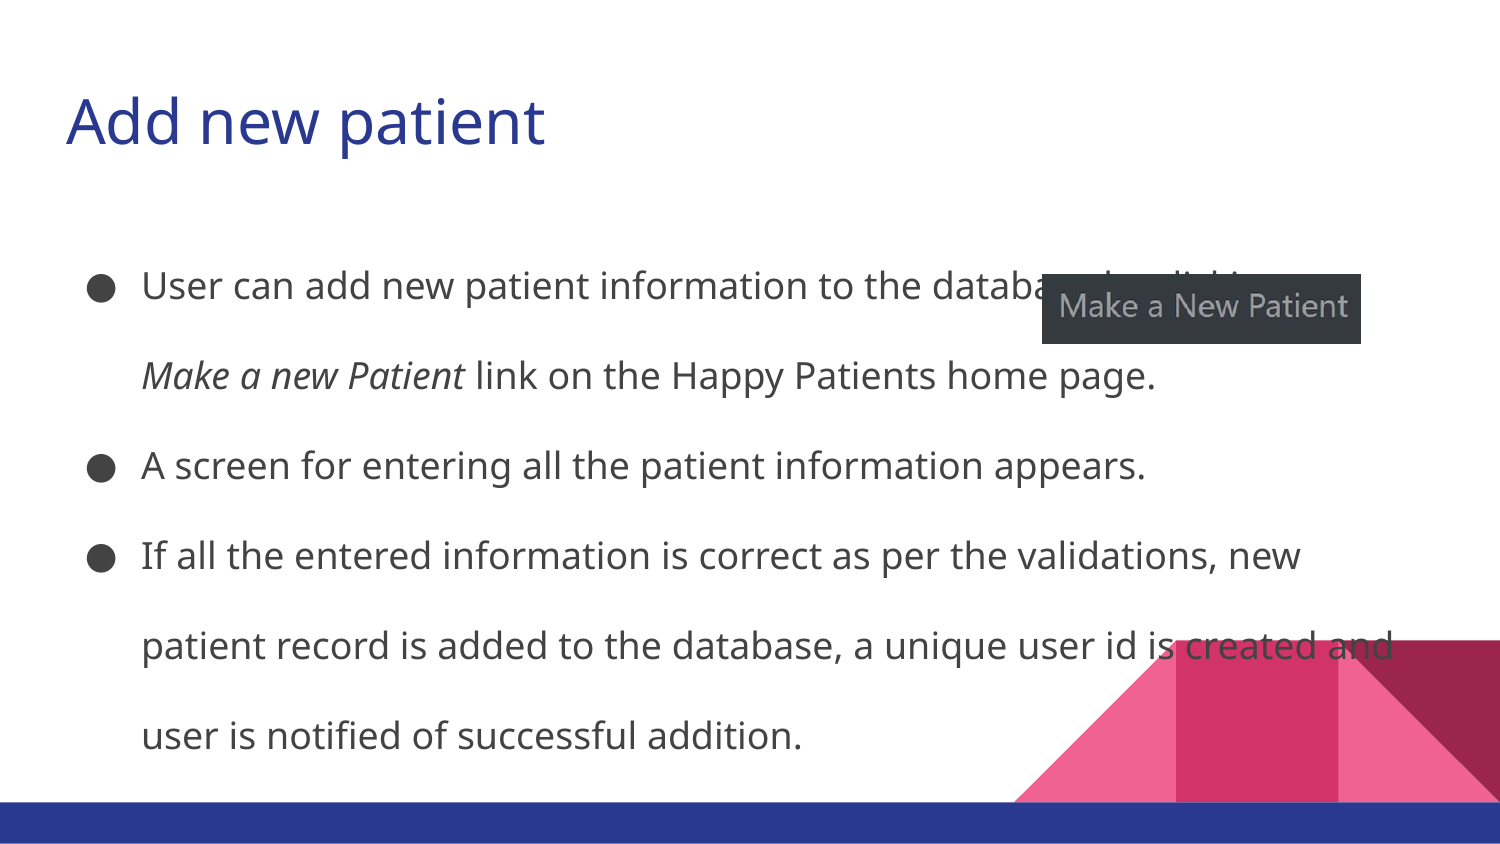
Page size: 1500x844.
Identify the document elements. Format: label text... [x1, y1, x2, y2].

list User can add new patient information to the database by clicking on Make a new Patient link on the Happy Patients home page. A screen for entering all the patient information appears. If all the entered information is correct as per the validations, new patient record is added to the database, a unique user id is created and user is notified of successful addition. [51, 201, 1449, 750]
picture [1042, 274, 1361, 344]
title Add new patient [51, 67, 1449, 167]
